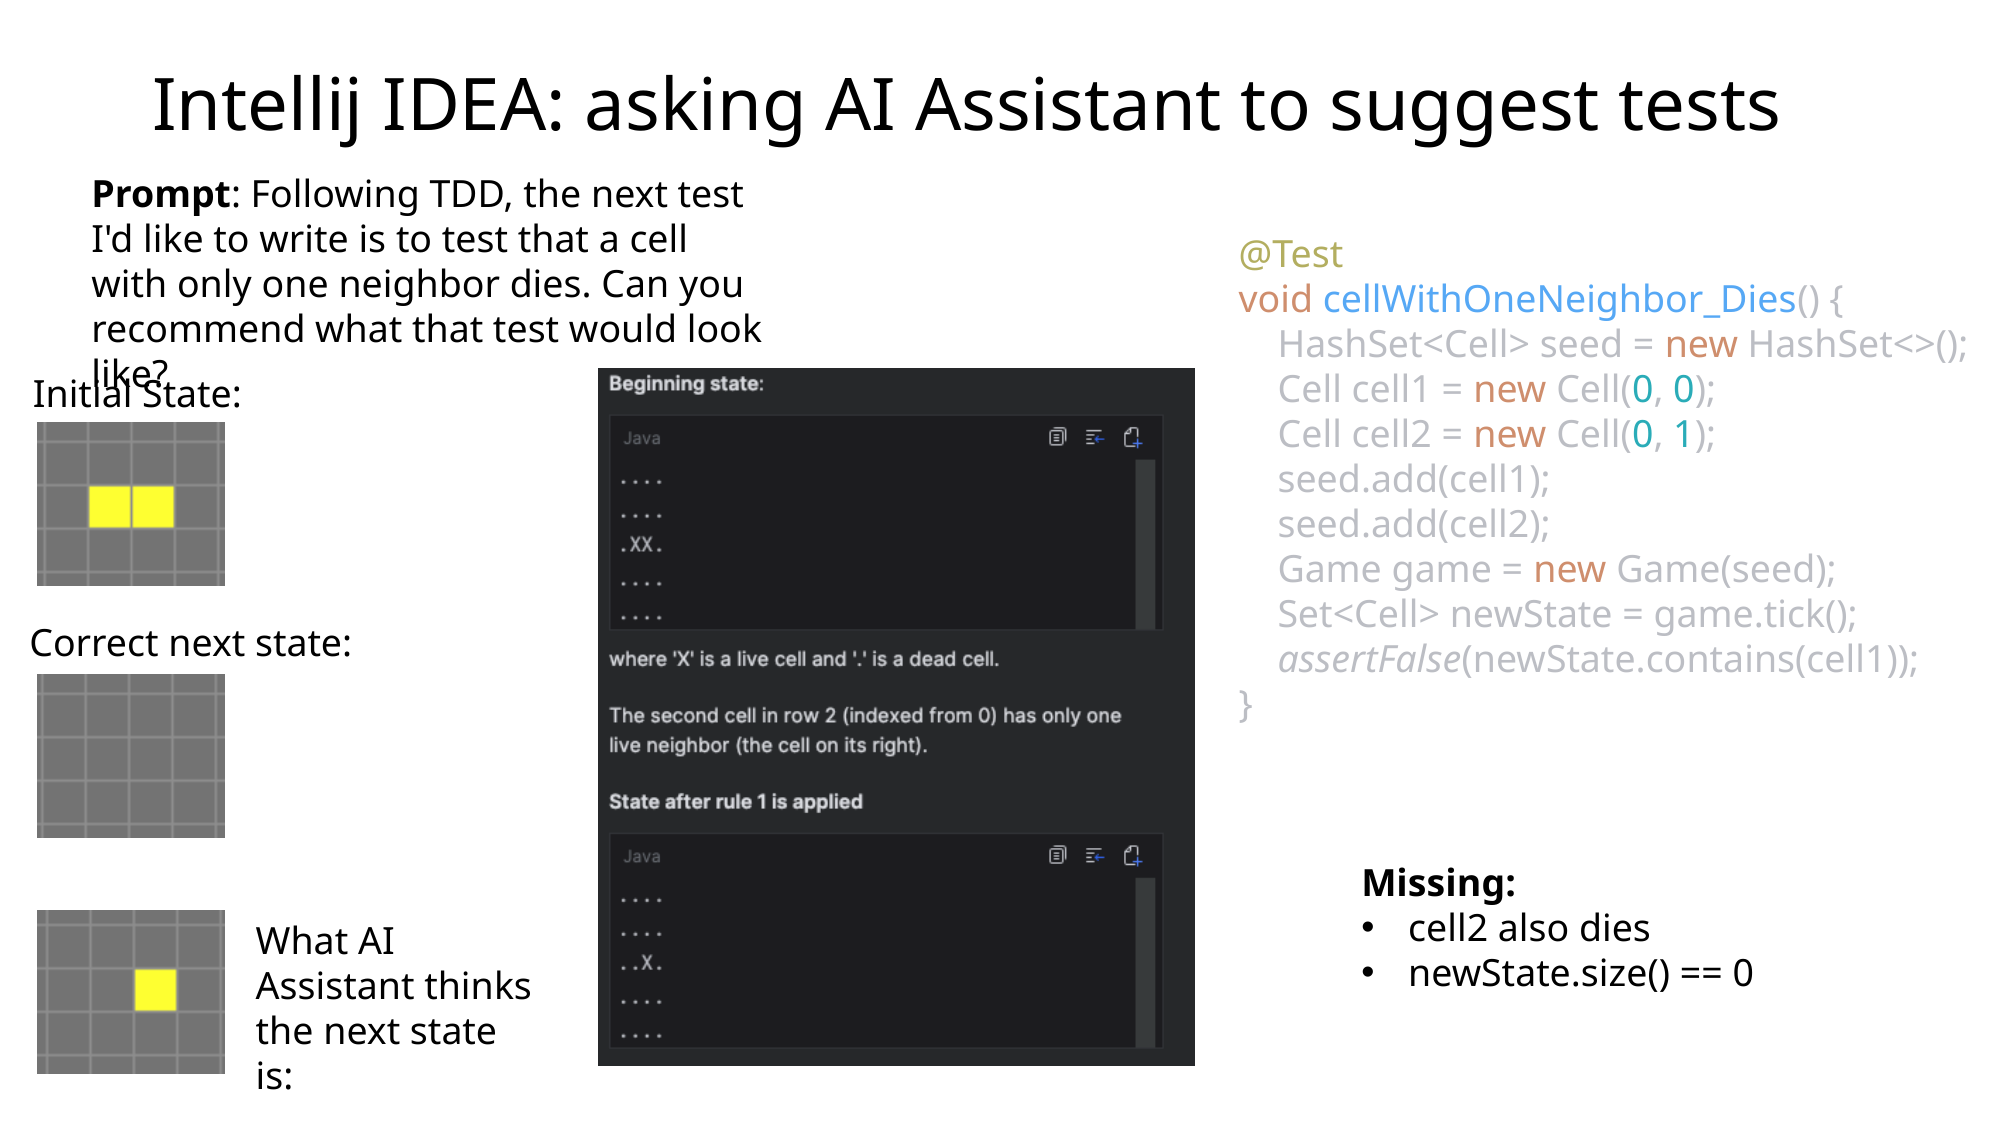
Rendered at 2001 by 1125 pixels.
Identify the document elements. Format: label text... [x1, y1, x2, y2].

text_box Correct next state: [14, 611, 368, 672]
text_box @Test void cellWithOneNeighbor_Dies() { HashSet<Cell> seed = new HashSet<>(); Cell cell1 = new Cell(0, 0); Cell cell2 = new Cell(0, 1); seed.add(cell1); seed.add(cell2); Game game = new Game(seed); Set<Cell> newState = game.tick(); assertFalse(newState.contains(cell1)); } [1223, 222, 1984, 778]
text_box Missing: cell2 also dies newState.size() == 0 [1346, 851, 1770, 1002]
text_box What AI Assistant thinks the next state is: [240, 910, 550, 1105]
picture [36, 909, 226, 1074]
picture [598, 367, 1195, 1066]
text_box Prompt: Following TDD, the next test I'd like to write is to test that a cell with only one neighbor dies. Can you recommend what that test would look like? [76, 162, 781, 403]
picture [36, 421, 226, 587]
title Intellij IDEA: asking AI Assistant to suggest tests [137, 59, 1863, 155]
text_box Initial State: [18, 362, 257, 422]
picture [36, 673, 226, 839]
